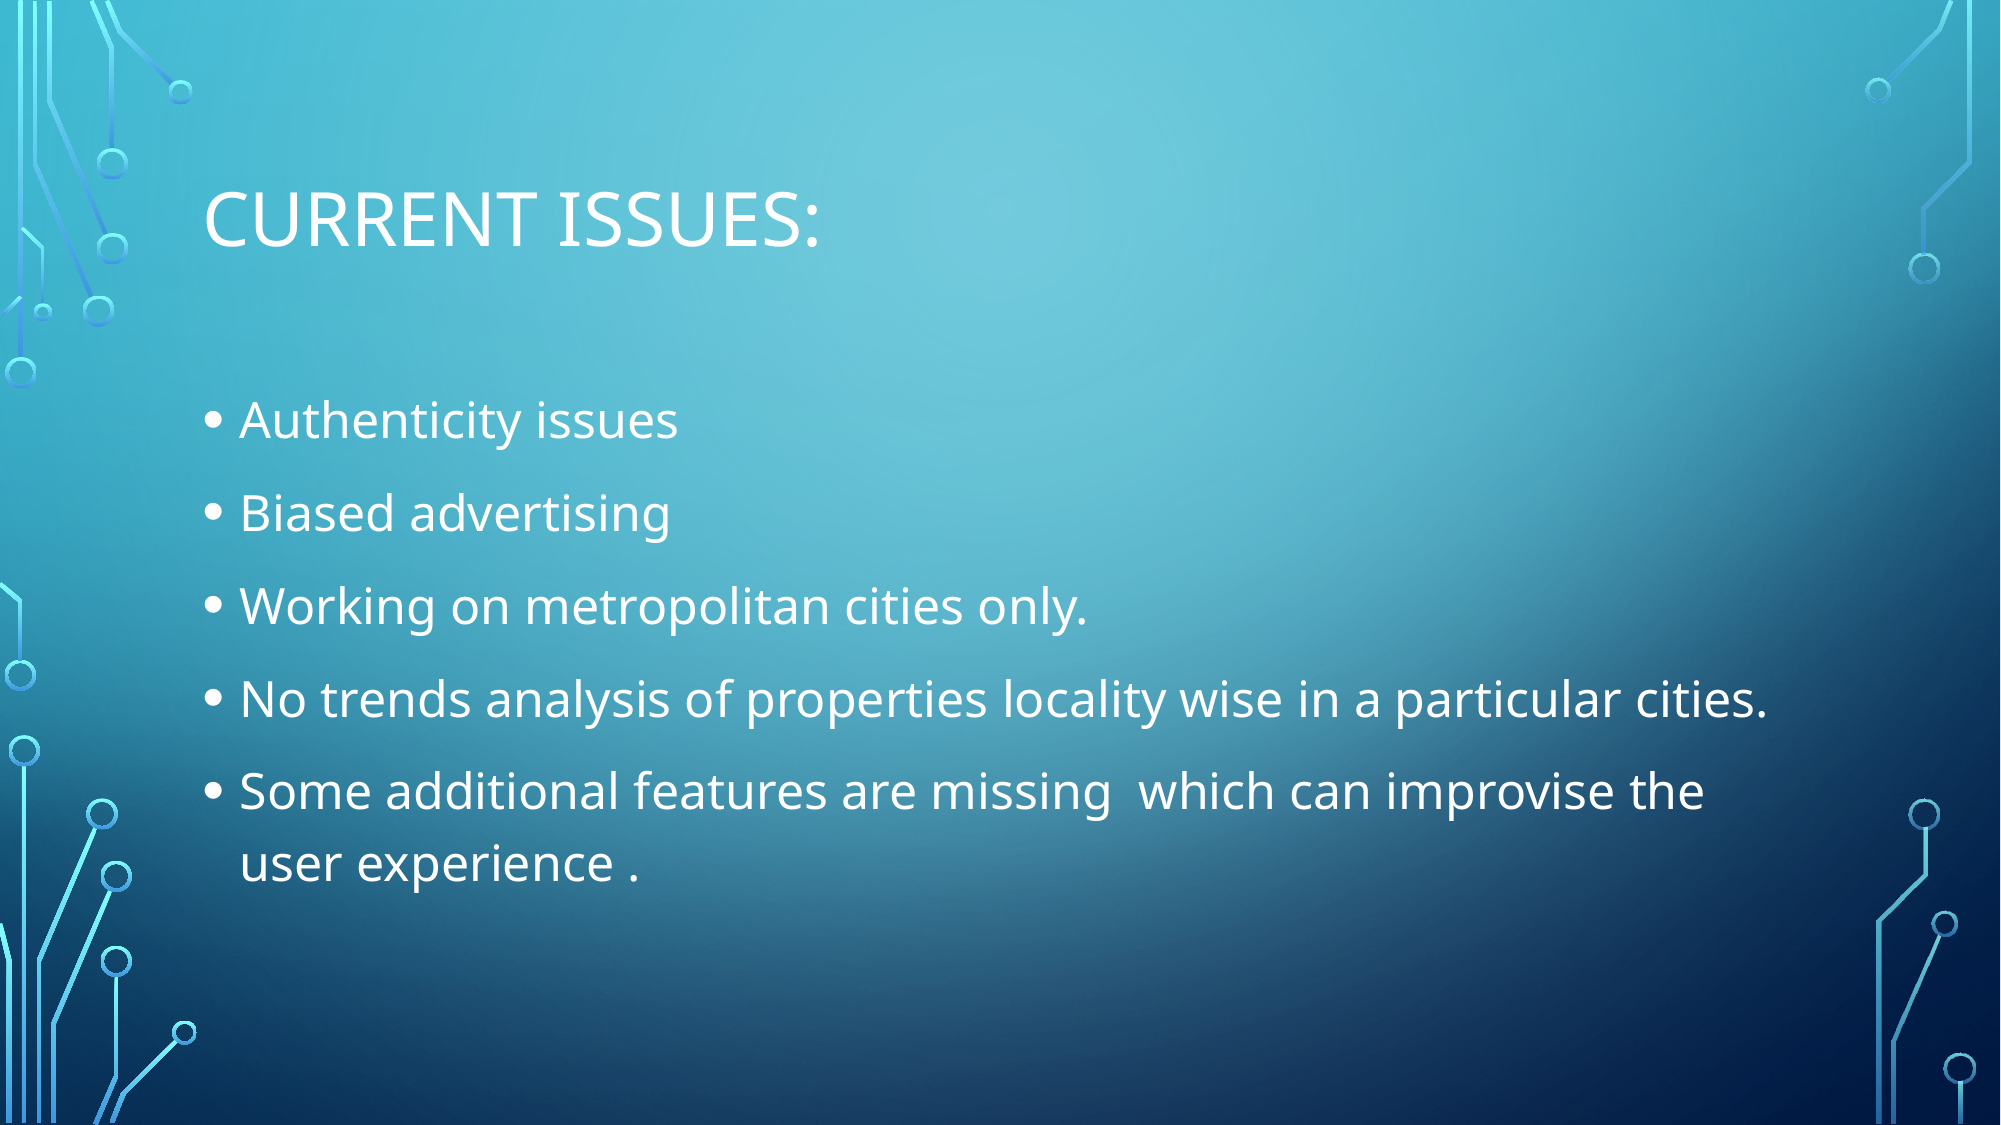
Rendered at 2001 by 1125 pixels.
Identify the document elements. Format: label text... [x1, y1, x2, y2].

title Current issues: [187, 101, 1813, 344]
list Authenticity issues Biased advertising Working on metropolitan cities only. No trends analysis of properties locality wise in a particular cities. Some additional features are missing which can improvise the user experience . [187, 369, 1813, 950]
